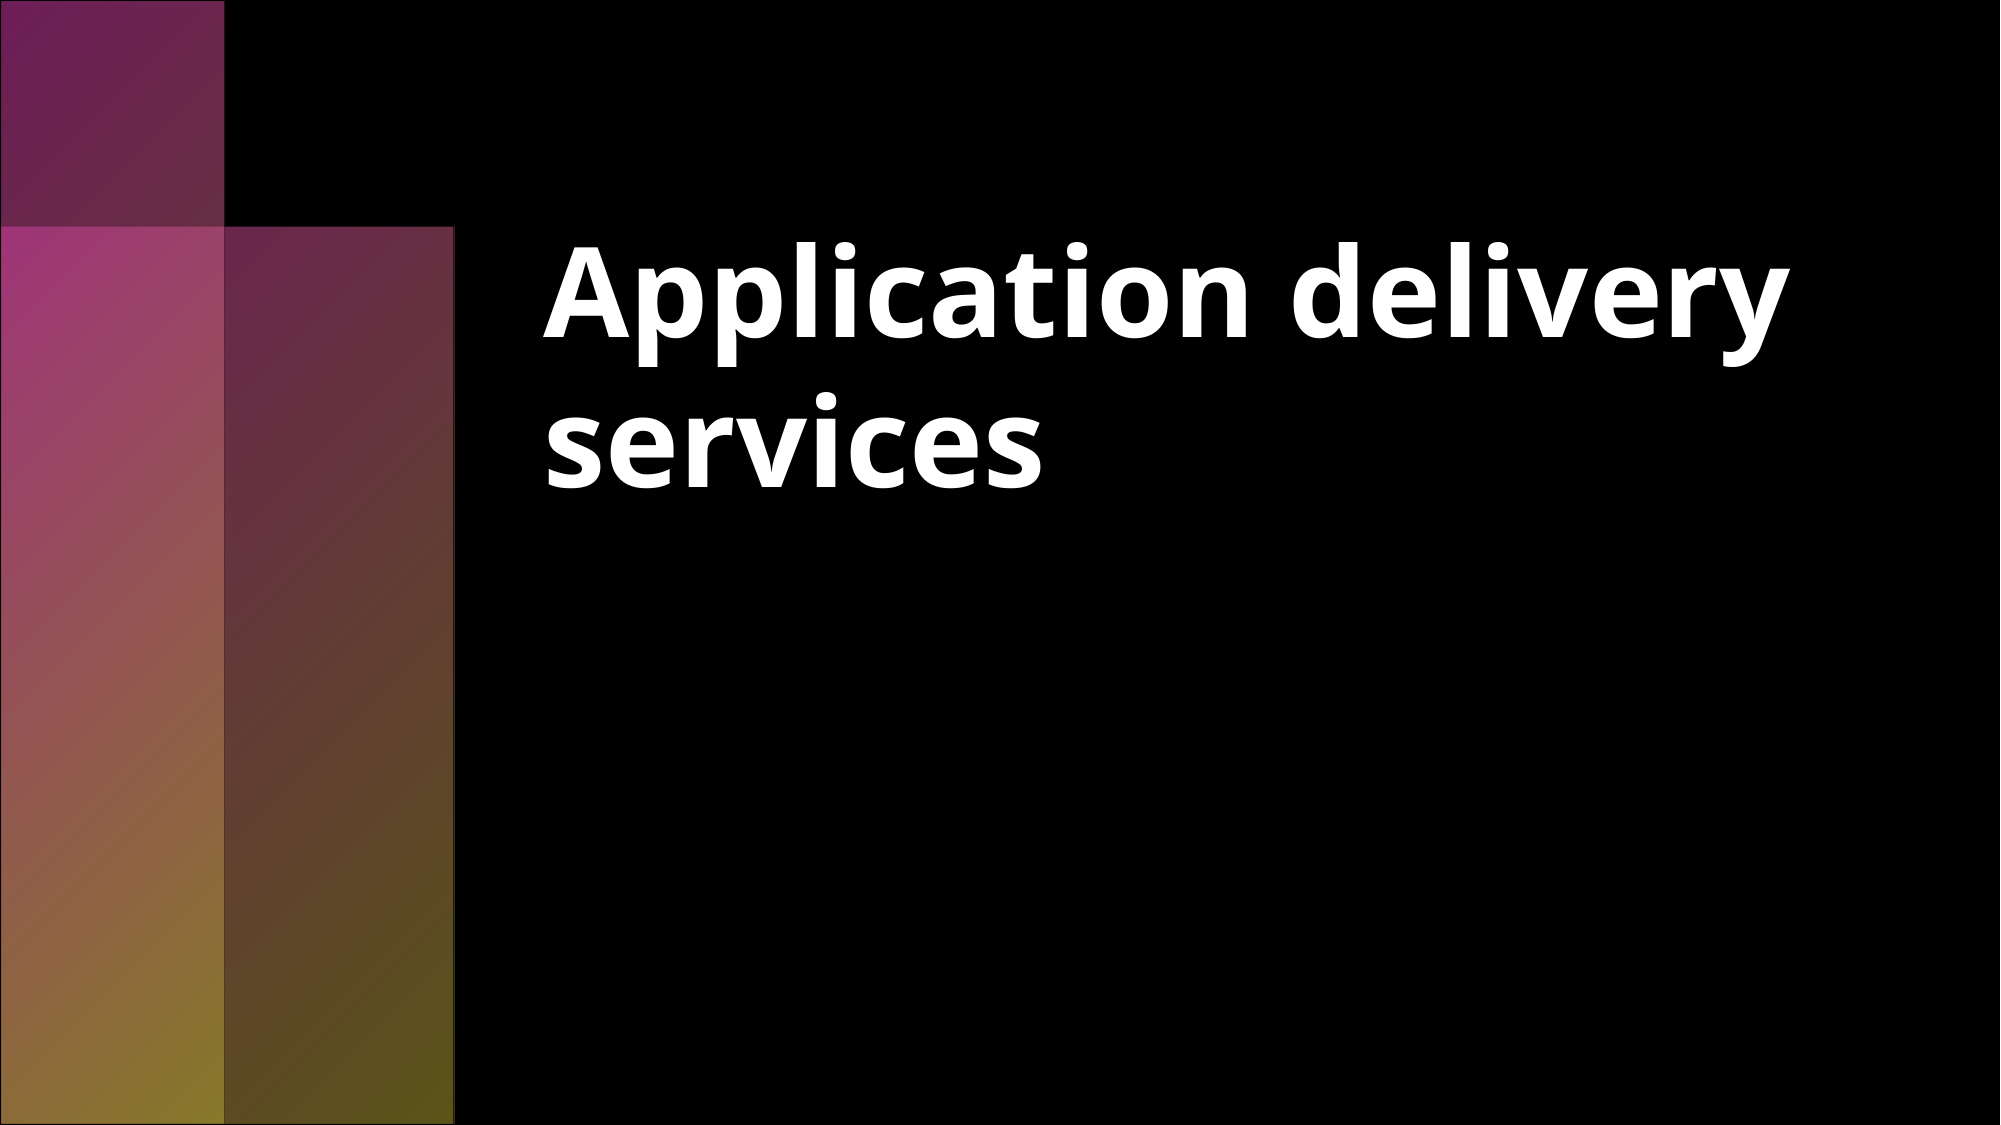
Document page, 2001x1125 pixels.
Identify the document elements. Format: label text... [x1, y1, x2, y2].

title Application delivery services [528, 204, 1823, 771]
